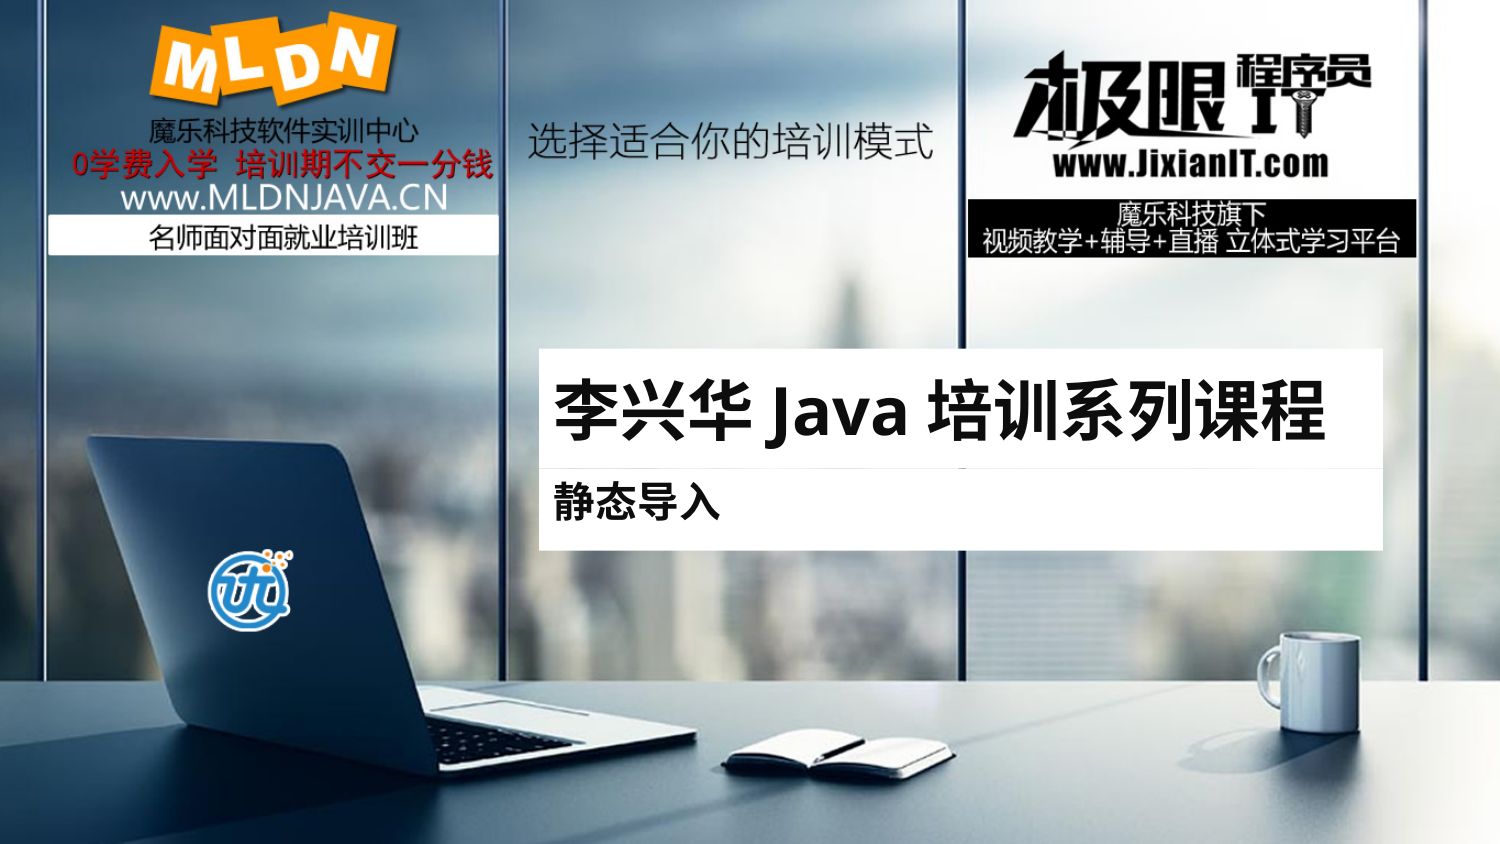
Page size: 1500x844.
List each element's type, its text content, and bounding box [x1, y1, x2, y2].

subtitle 静态导入 [539, 468, 1383, 551]
title 李兴华Java培训系列课程 [538, 348, 1384, 469]
picture [0, 0, 1500, 844]
